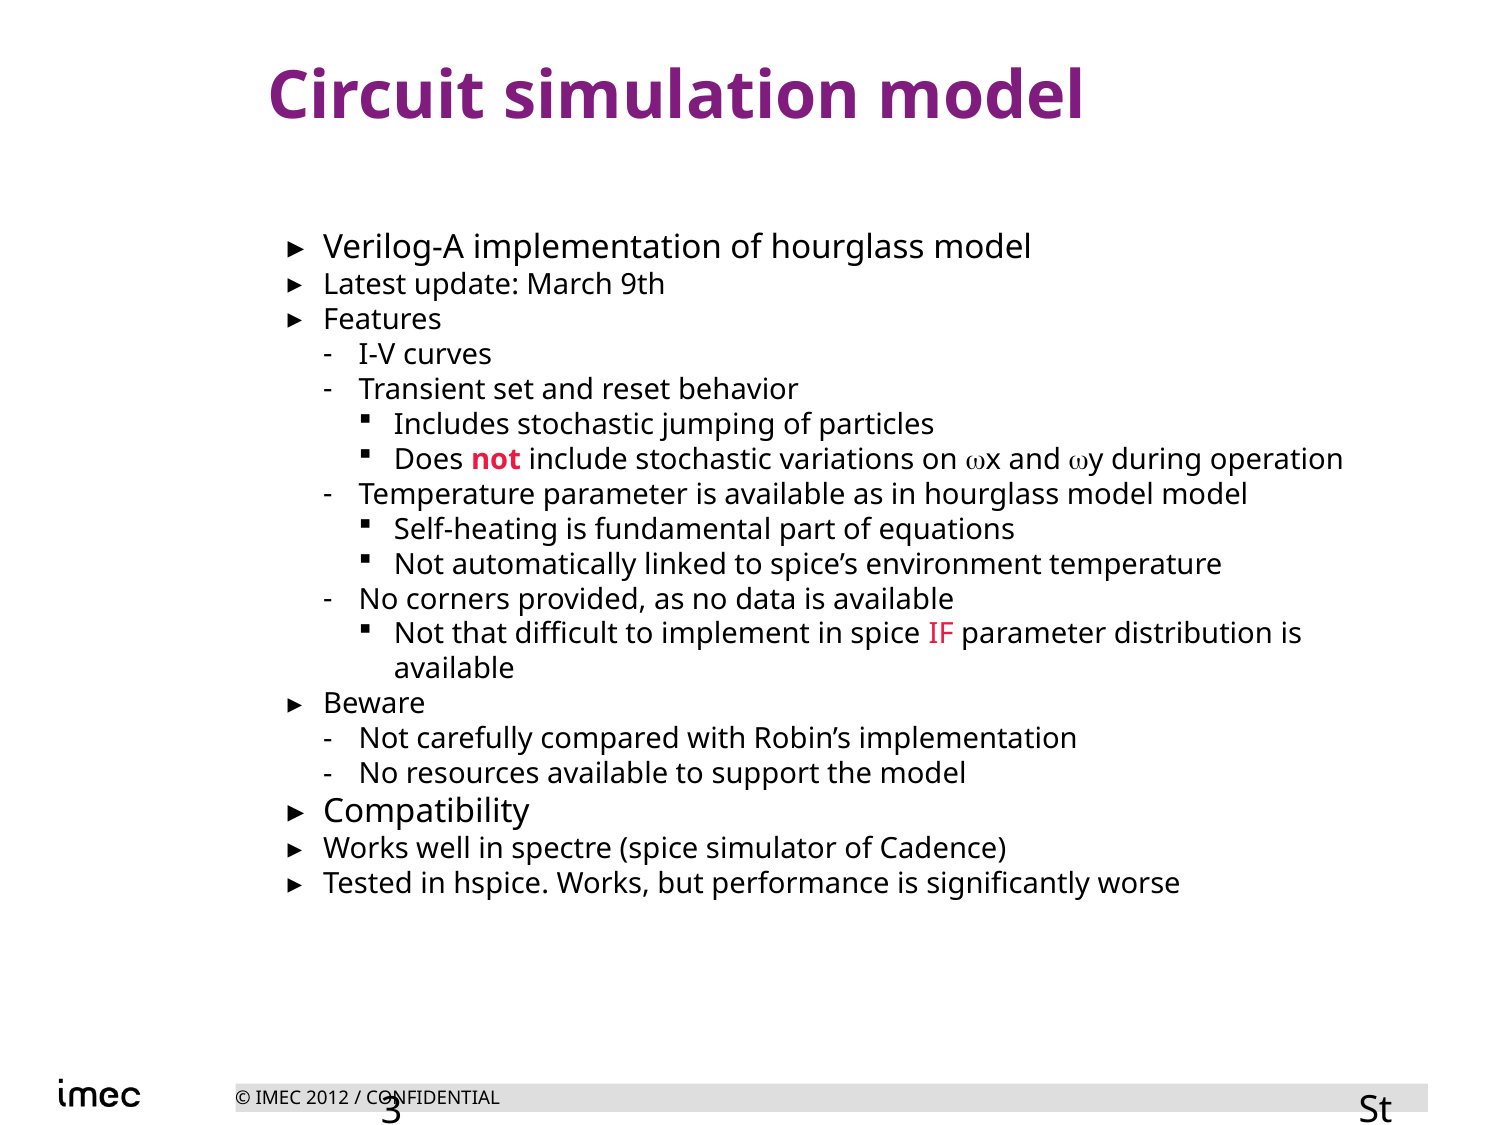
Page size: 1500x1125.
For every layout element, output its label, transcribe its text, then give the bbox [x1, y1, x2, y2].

text_box Circuit simulation model [237, 45, 1425, 205]
text_box Stefan Cosemans [1343, 1077, 1425, 1118]
text_box Verilog-A implementation of hourglass model Latest update: March 9th Features I-V curves Transient set and reset behavior Includes stochastic jumping of particles Does not include stochastic variations on x and y during operation Temperature parameter is available as in hourglass model model Self-heating is fundamental part of equations Not automatically linked to spice’s environment temperature No corners provided, as no data is available Not that difficult to implement in spice IF parameter distribution is available Beware Not carefully compared with Robin’s implementation No resources available to support the model Compatibility Works well in spectre (spice simulator of Cadence) Tested in hspice. Works, but performance is significantly worse [237, 217, 1425, 1005]
picture [37, 1053, 223, 1107]
text_box <number> [366, 1078, 1149, 1118]
